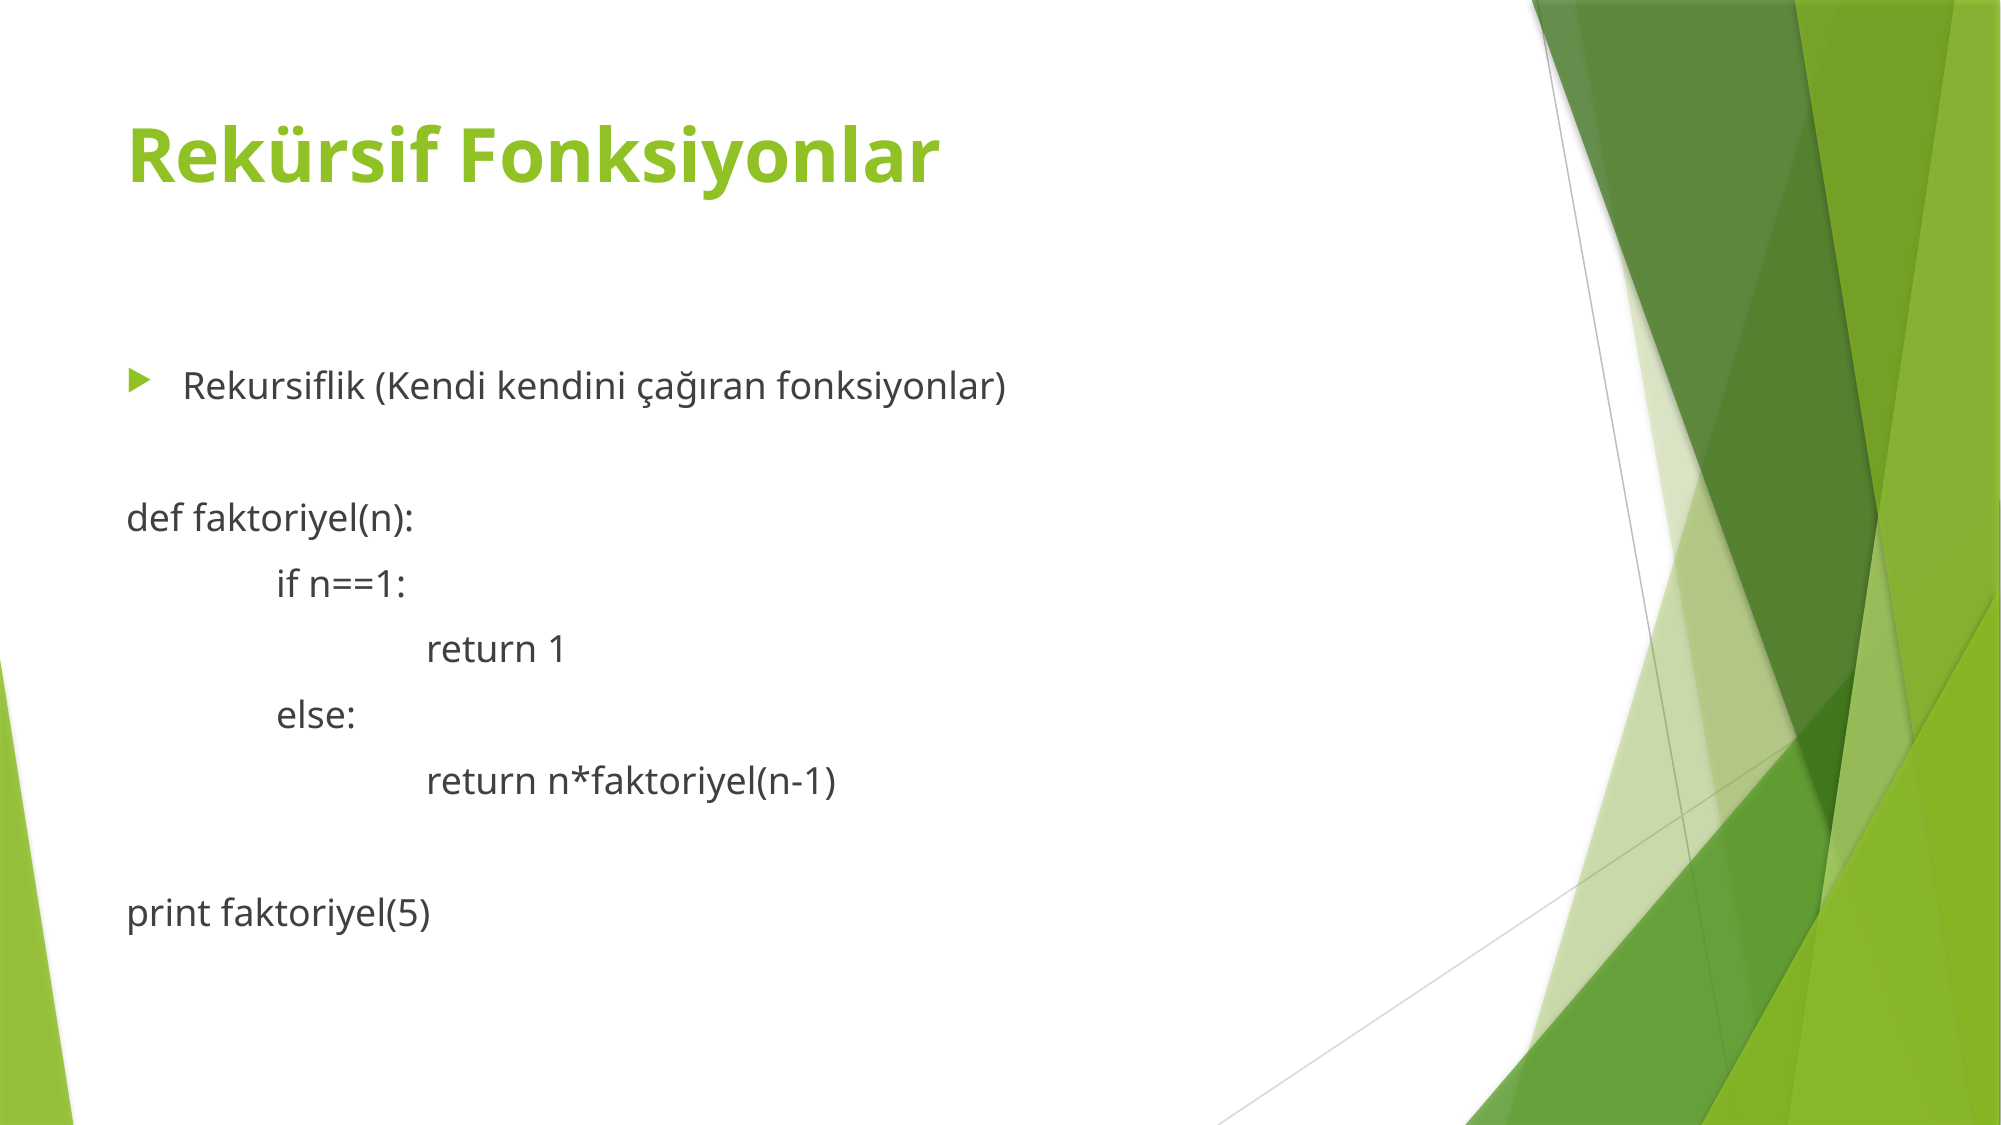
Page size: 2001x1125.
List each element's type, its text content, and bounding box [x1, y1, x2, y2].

list Rekursiflik (Kendi kendini çağıran fonksiyonlar) def faktoriyel(n): if n==1: return 1 else: return n*faktoriyel(n-1) print faktoriyel(5) [111, 354, 1522, 992]
title Rekürsif Fonksiyonlar [111, 99, 1522, 317]
